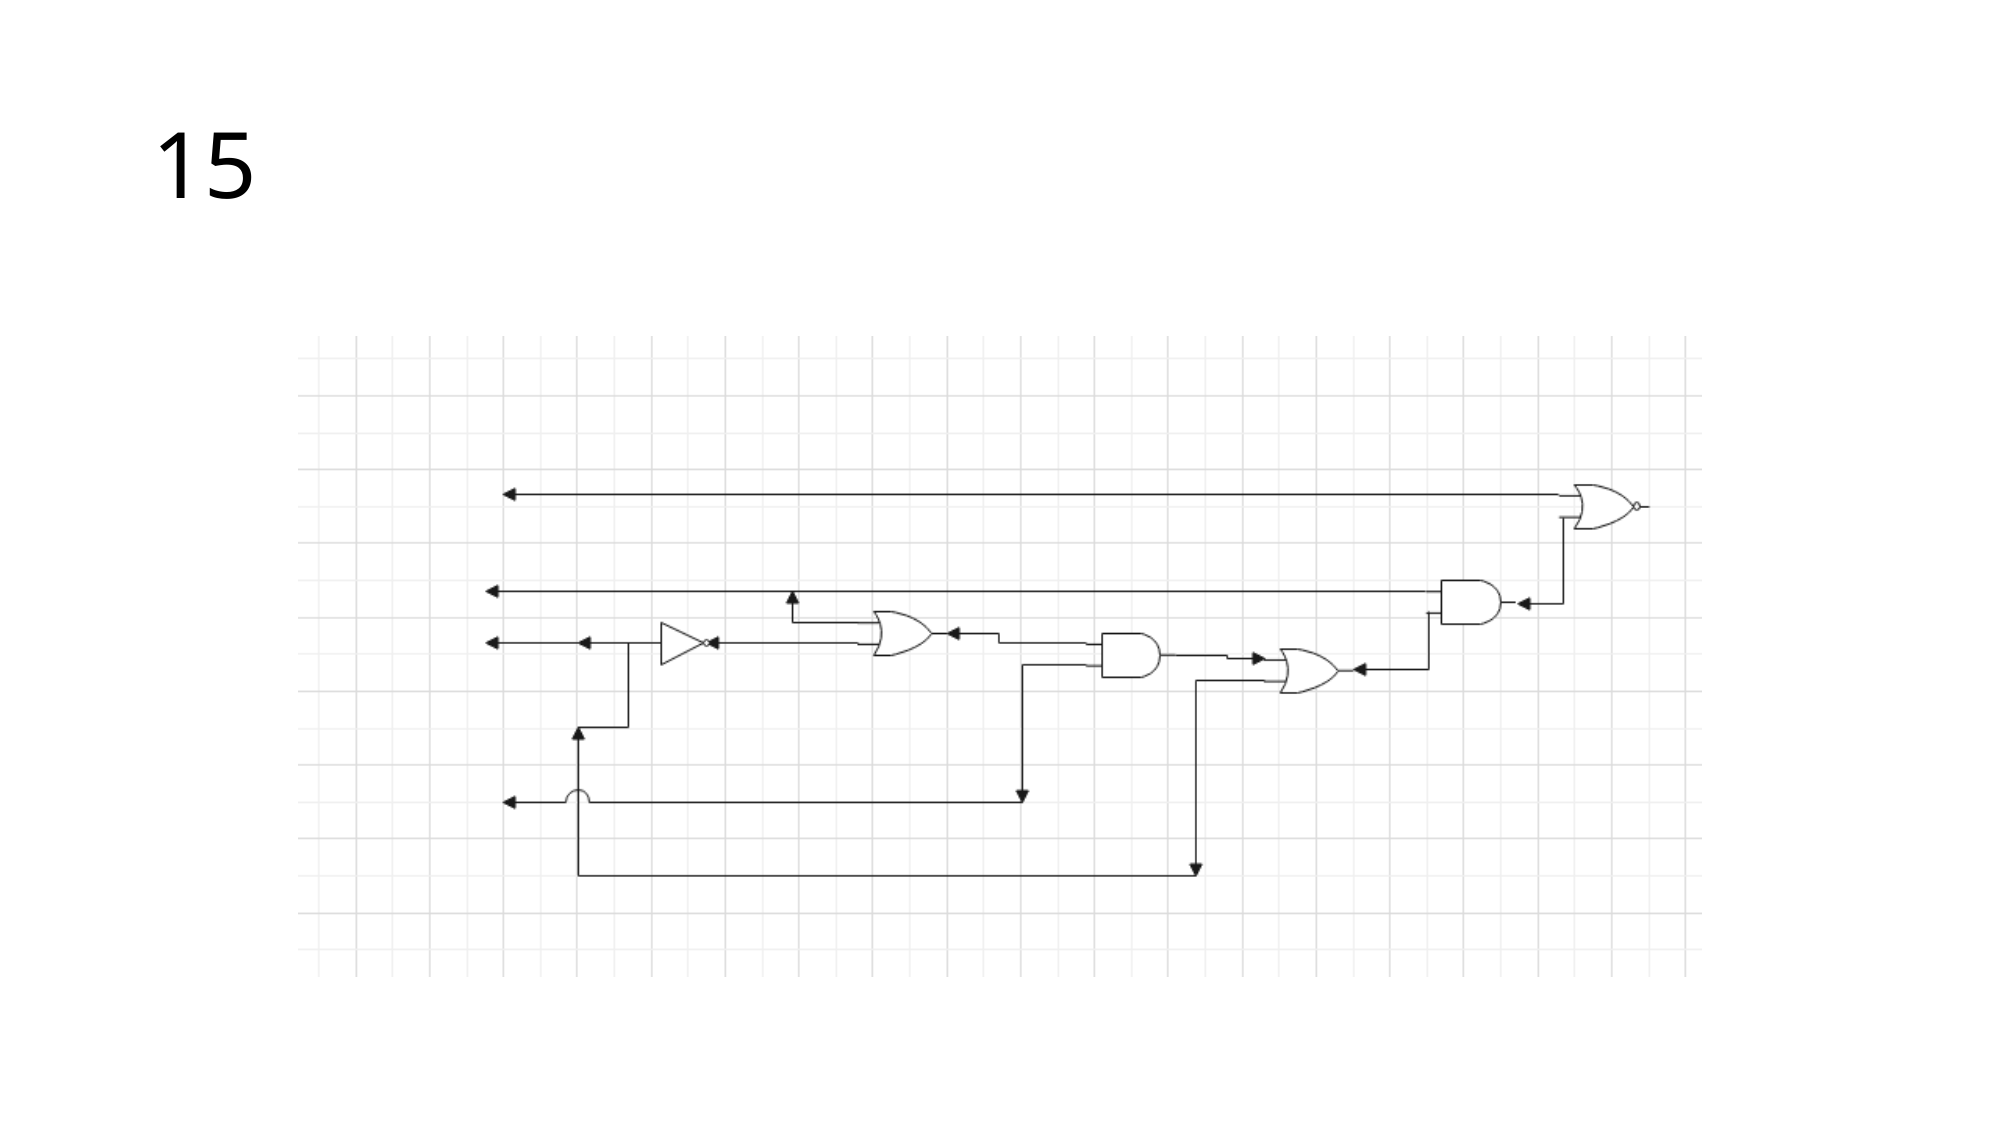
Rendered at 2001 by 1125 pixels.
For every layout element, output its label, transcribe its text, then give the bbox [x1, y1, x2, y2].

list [298, 335, 1702, 977]
title 15 [137, 59, 1863, 278]
